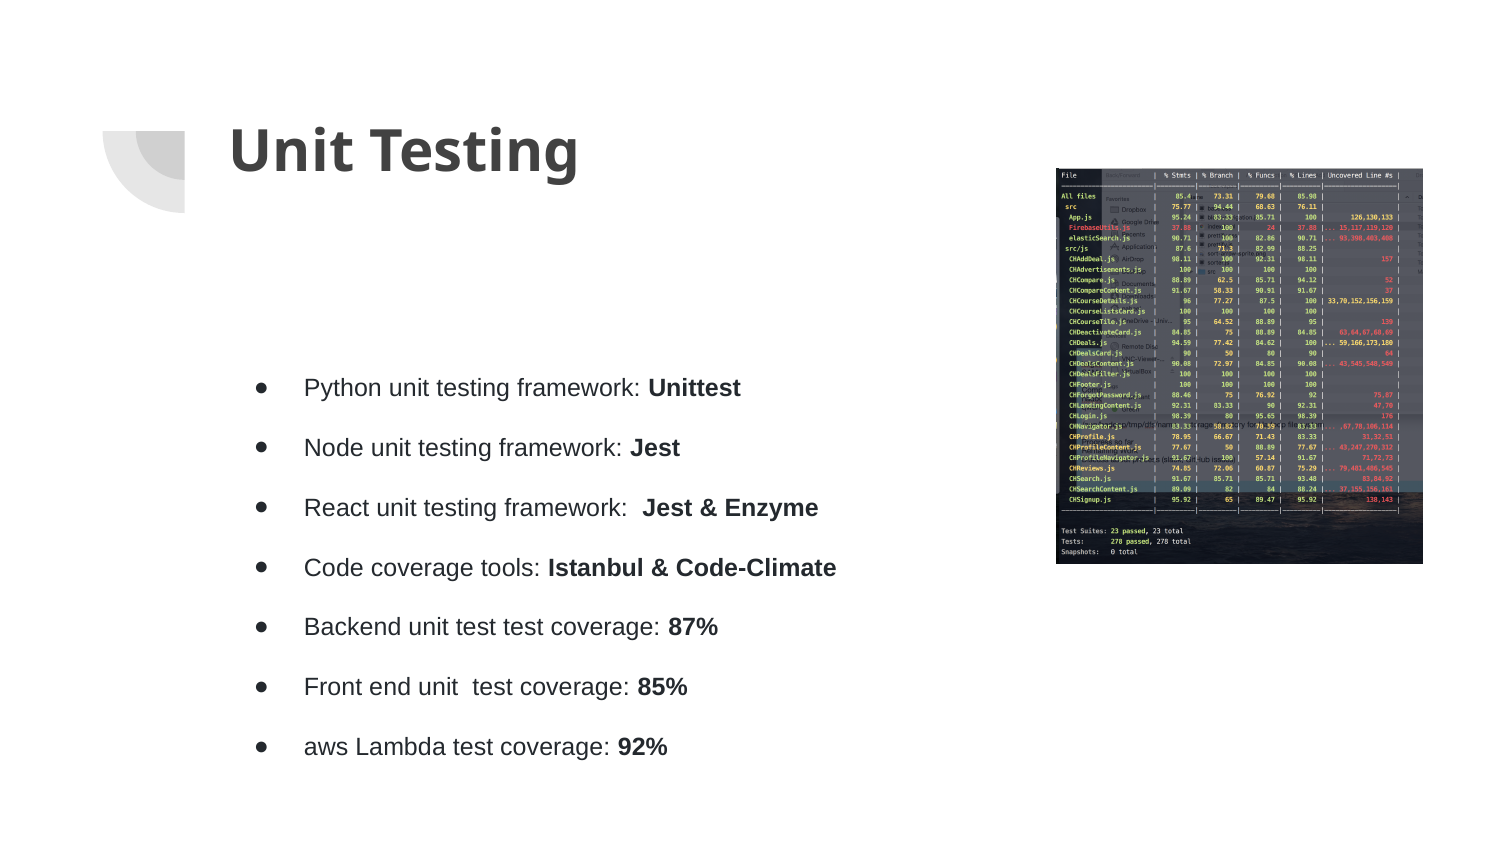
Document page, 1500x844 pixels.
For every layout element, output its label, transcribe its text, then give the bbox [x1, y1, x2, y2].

list Python unit testing framework: Unittest Node unit testing framework: Jest React unit testing framework: Jest & Enzyme Code coverage tools: Istanbul & Code-Climate Backend unit test test coverage: 87% Front end unit test coverage: 85% aws Lambda test coverage: 92% [213, 326, 1368, 744]
title Unit Testing [213, 98, 1368, 263]
picture [1055, 167, 1423, 565]
